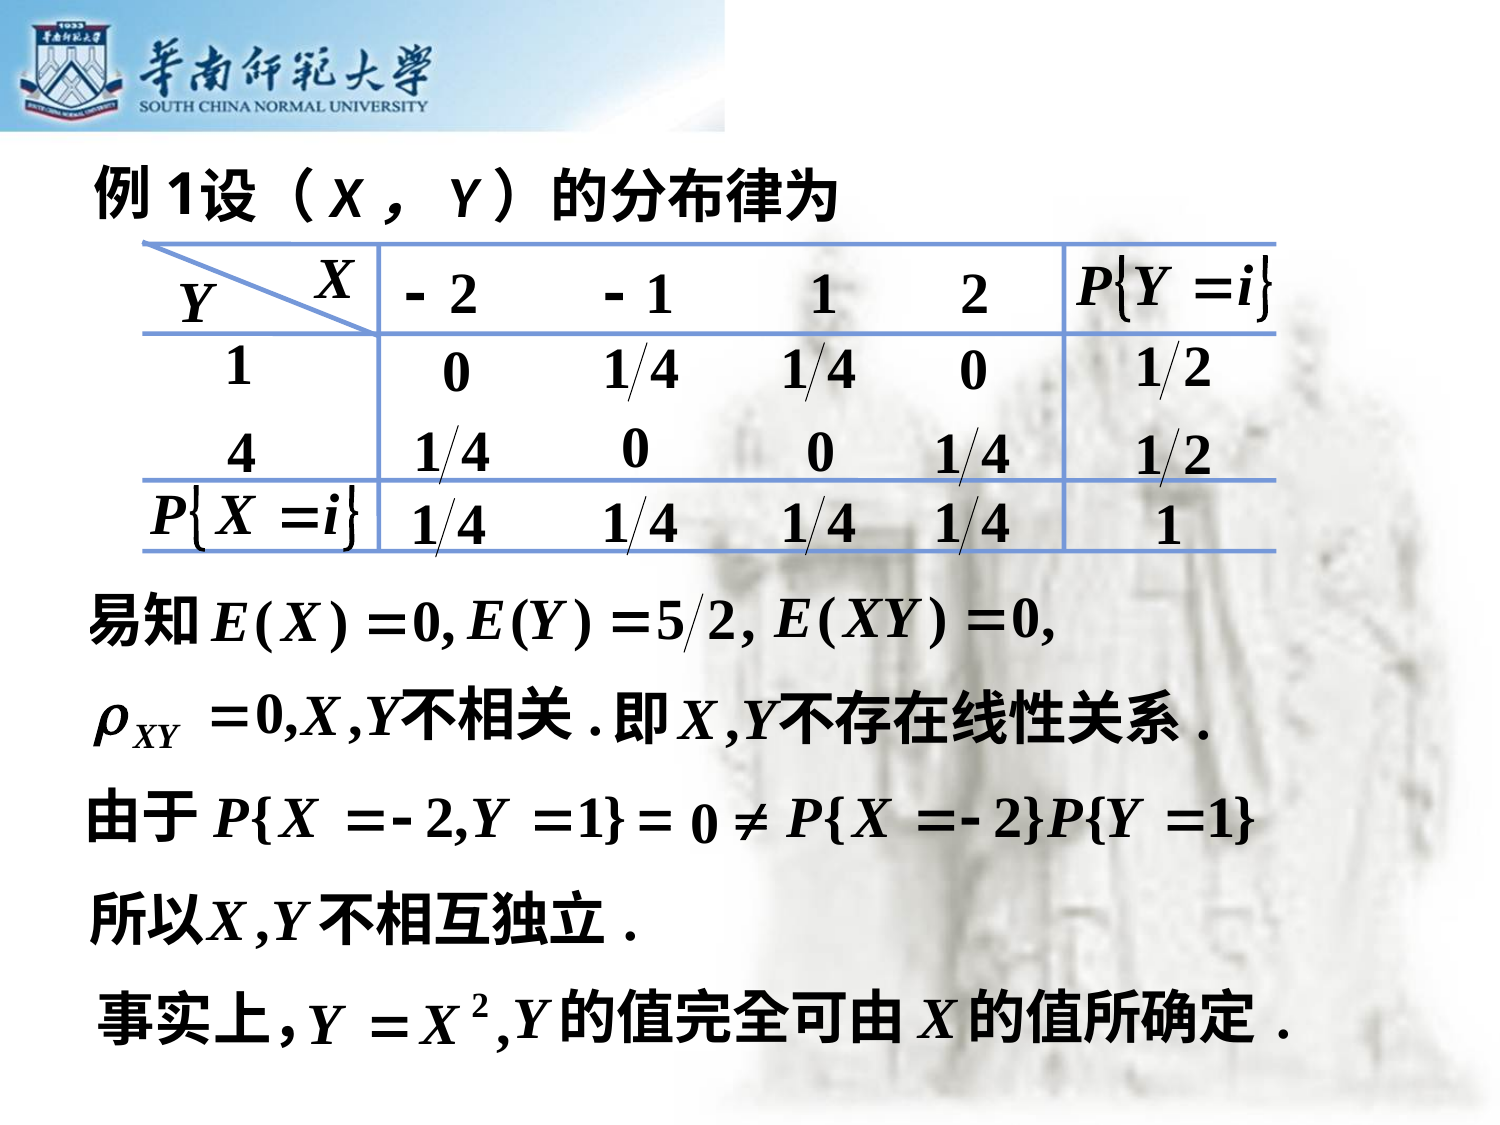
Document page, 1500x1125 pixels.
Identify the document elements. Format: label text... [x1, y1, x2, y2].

text_box 由于 [68, 771, 296, 857]
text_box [614, 685, 1272, 759]
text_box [688, 796, 722, 850]
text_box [307, 985, 514, 1059]
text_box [224, 338, 259, 479]
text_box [293, 681, 604, 755]
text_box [439, 345, 474, 398]
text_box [602, 338, 683, 408]
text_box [144, 484, 368, 552]
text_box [780, 791, 1258, 855]
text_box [1069, 255, 1281, 323]
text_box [619, 420, 653, 474]
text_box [957, 267, 993, 318]
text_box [410, 493, 490, 564]
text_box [513, 986, 1294, 1058]
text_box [768, 591, 1059, 657]
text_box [207, 791, 627, 855]
text_box 例1 [78, 149, 375, 234]
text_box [933, 491, 1014, 561]
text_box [1134, 335, 1215, 493]
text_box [88, 886, 642, 960]
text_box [933, 422, 1014, 491]
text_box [178, 278, 226, 327]
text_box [780, 491, 860, 561]
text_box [1154, 498, 1185, 550]
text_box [88, 683, 290, 753]
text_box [809, 267, 840, 318]
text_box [600, 267, 675, 318]
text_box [307, 254, 367, 304]
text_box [461, 589, 758, 659]
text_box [957, 343, 991, 396]
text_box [601, 491, 682, 561]
picture [0, 0, 1500, 1125]
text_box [401, 267, 482, 318]
text_box 设（X，Y）的分布律为 [184, 151, 1000, 237]
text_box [90, 587, 460, 661]
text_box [413, 420, 494, 491]
text_box 事实上， [82, 974, 504, 1060]
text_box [803, 425, 838, 479]
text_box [630, 810, 671, 836]
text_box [726, 803, 767, 844]
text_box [780, 338, 860, 408]
